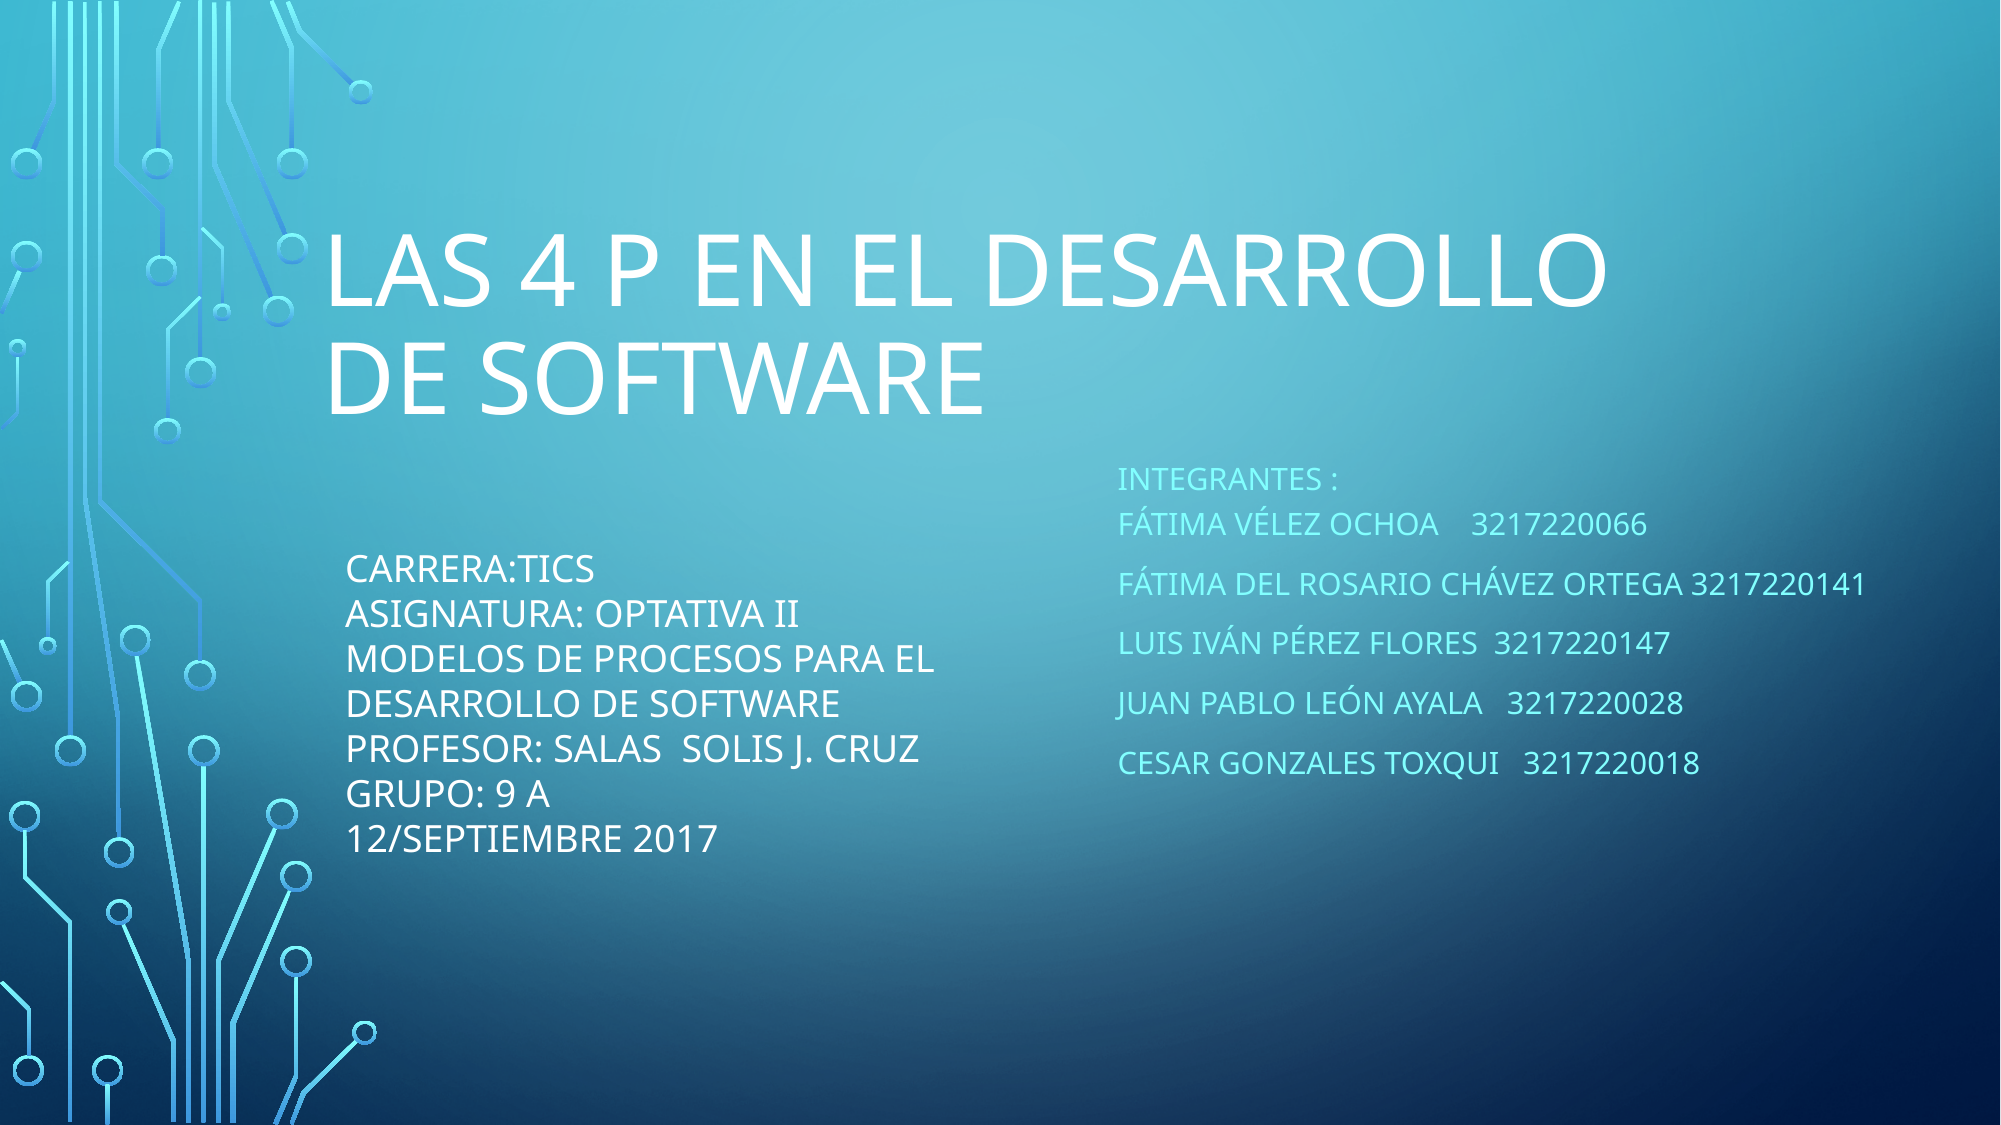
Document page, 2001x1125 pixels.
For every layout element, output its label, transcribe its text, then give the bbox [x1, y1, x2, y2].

subtitle Integrantes : Fátima Vélez Ochoa 3217220066 Fátima del rosario Chávez ortega 3217220141 Luis Iván Pérez flores 3217220147 Juan pablo león Ayala 3217220028 Cesar Gonzales toxqui 3217220018 [1102, 445, 1902, 819]
text_box CARRERA:TICS ASIGNATURA: OPTATIVA II MODELOS DE PROCESOS PARA EL DESARROLLO DE SOFTWARE PROFESOR: SALAS SOLIS J. CRUZ GRUPO: 9 A 12/SEPTIEMBRE 2017 [330, 537, 967, 867]
title Las 4 p en el desarrollo de software [307, 52, 1750, 444]
